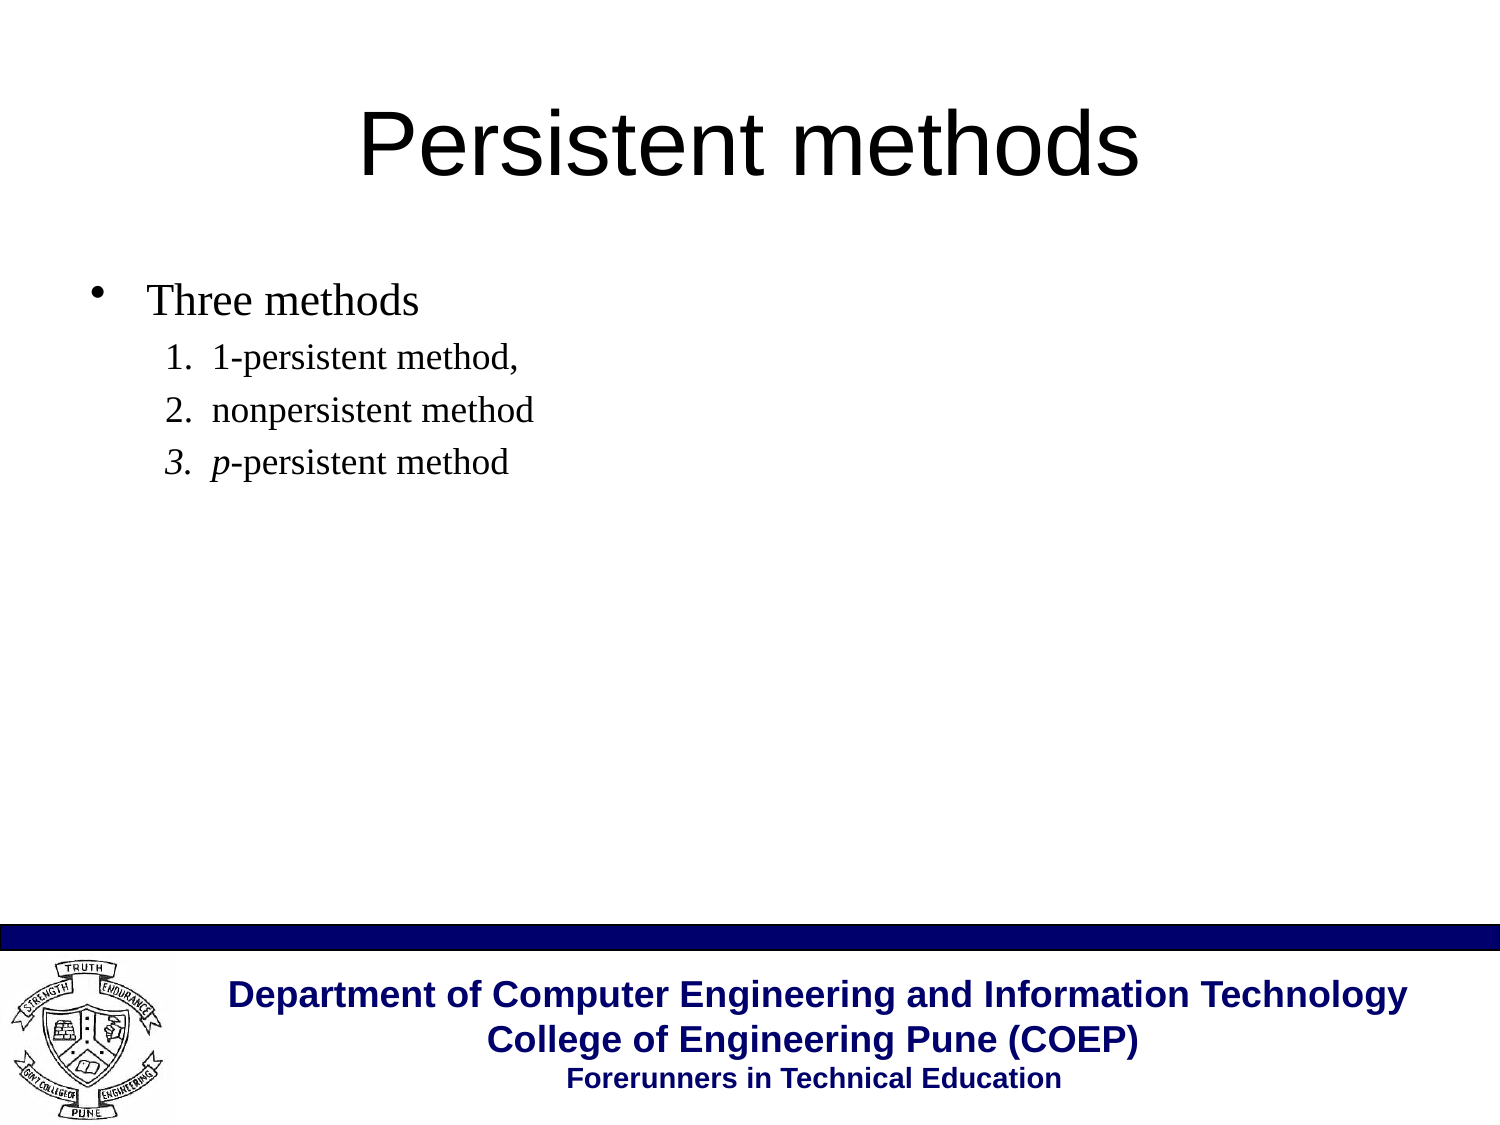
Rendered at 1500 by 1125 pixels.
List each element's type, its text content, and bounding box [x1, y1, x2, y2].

title Persistent methods [74, 44, 1426, 233]
list Three methods 1-persistent method, nonpersistent method p-persistent method [74, 262, 1426, 901]
